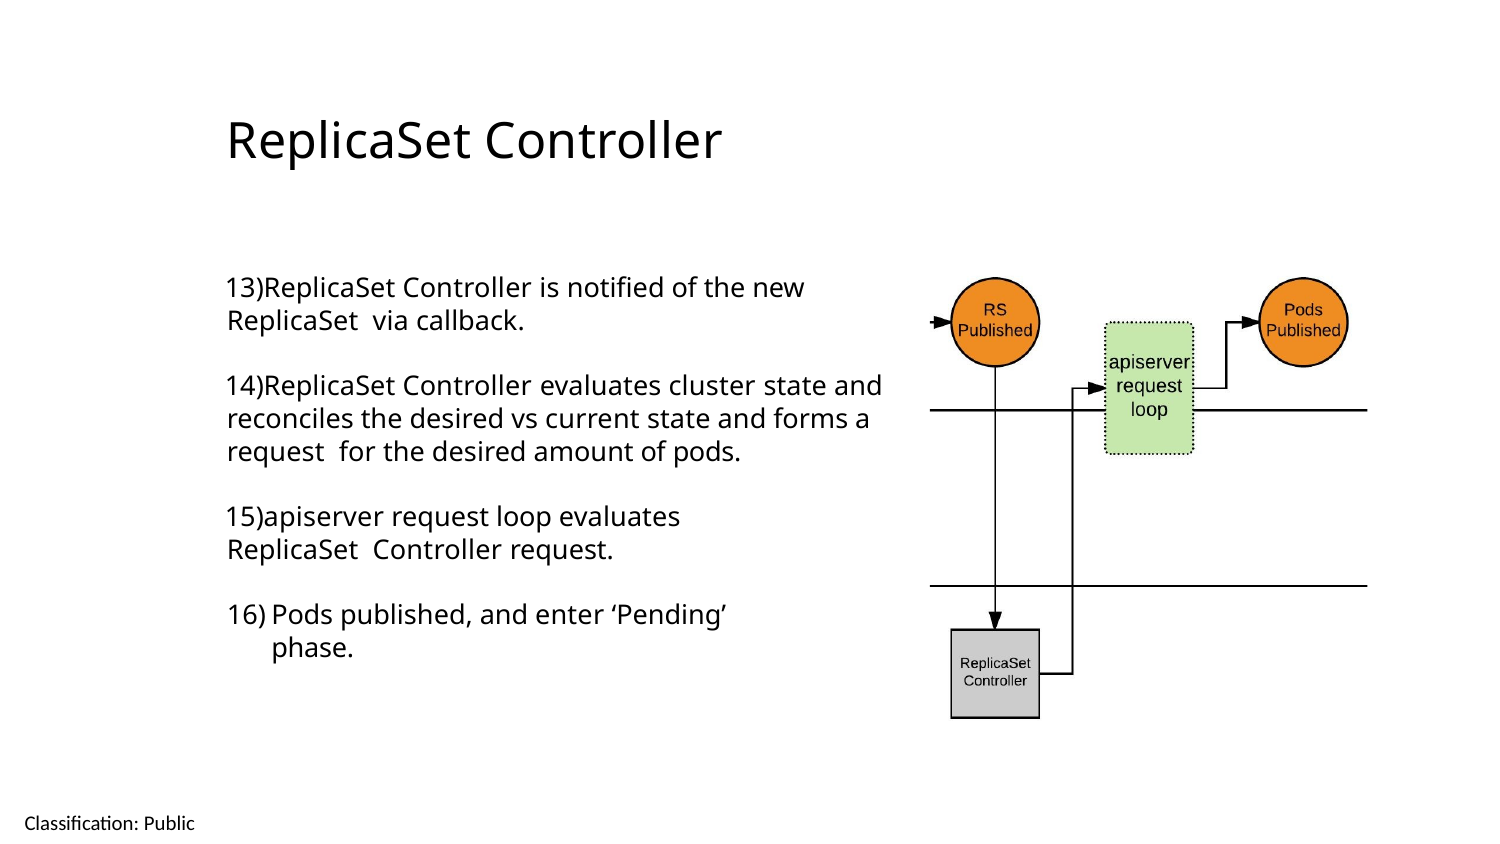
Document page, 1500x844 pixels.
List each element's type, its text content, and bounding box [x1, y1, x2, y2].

text_box [929, 257, 1368, 735]
title ReplicaSet Controller [224, 66, 759, 210]
text_box ReplicaSet Controller is notified of the new ReplicaSet via callback. ReplicaSet Controller evaluates cluster state and reconciles the desired vs current state and forms a request for the desired amount of pods. apiserver request loop evaluates ReplicaSet Controller request. Pods published, and enter ‘Pending’ phase. [224, 268, 917, 663]
